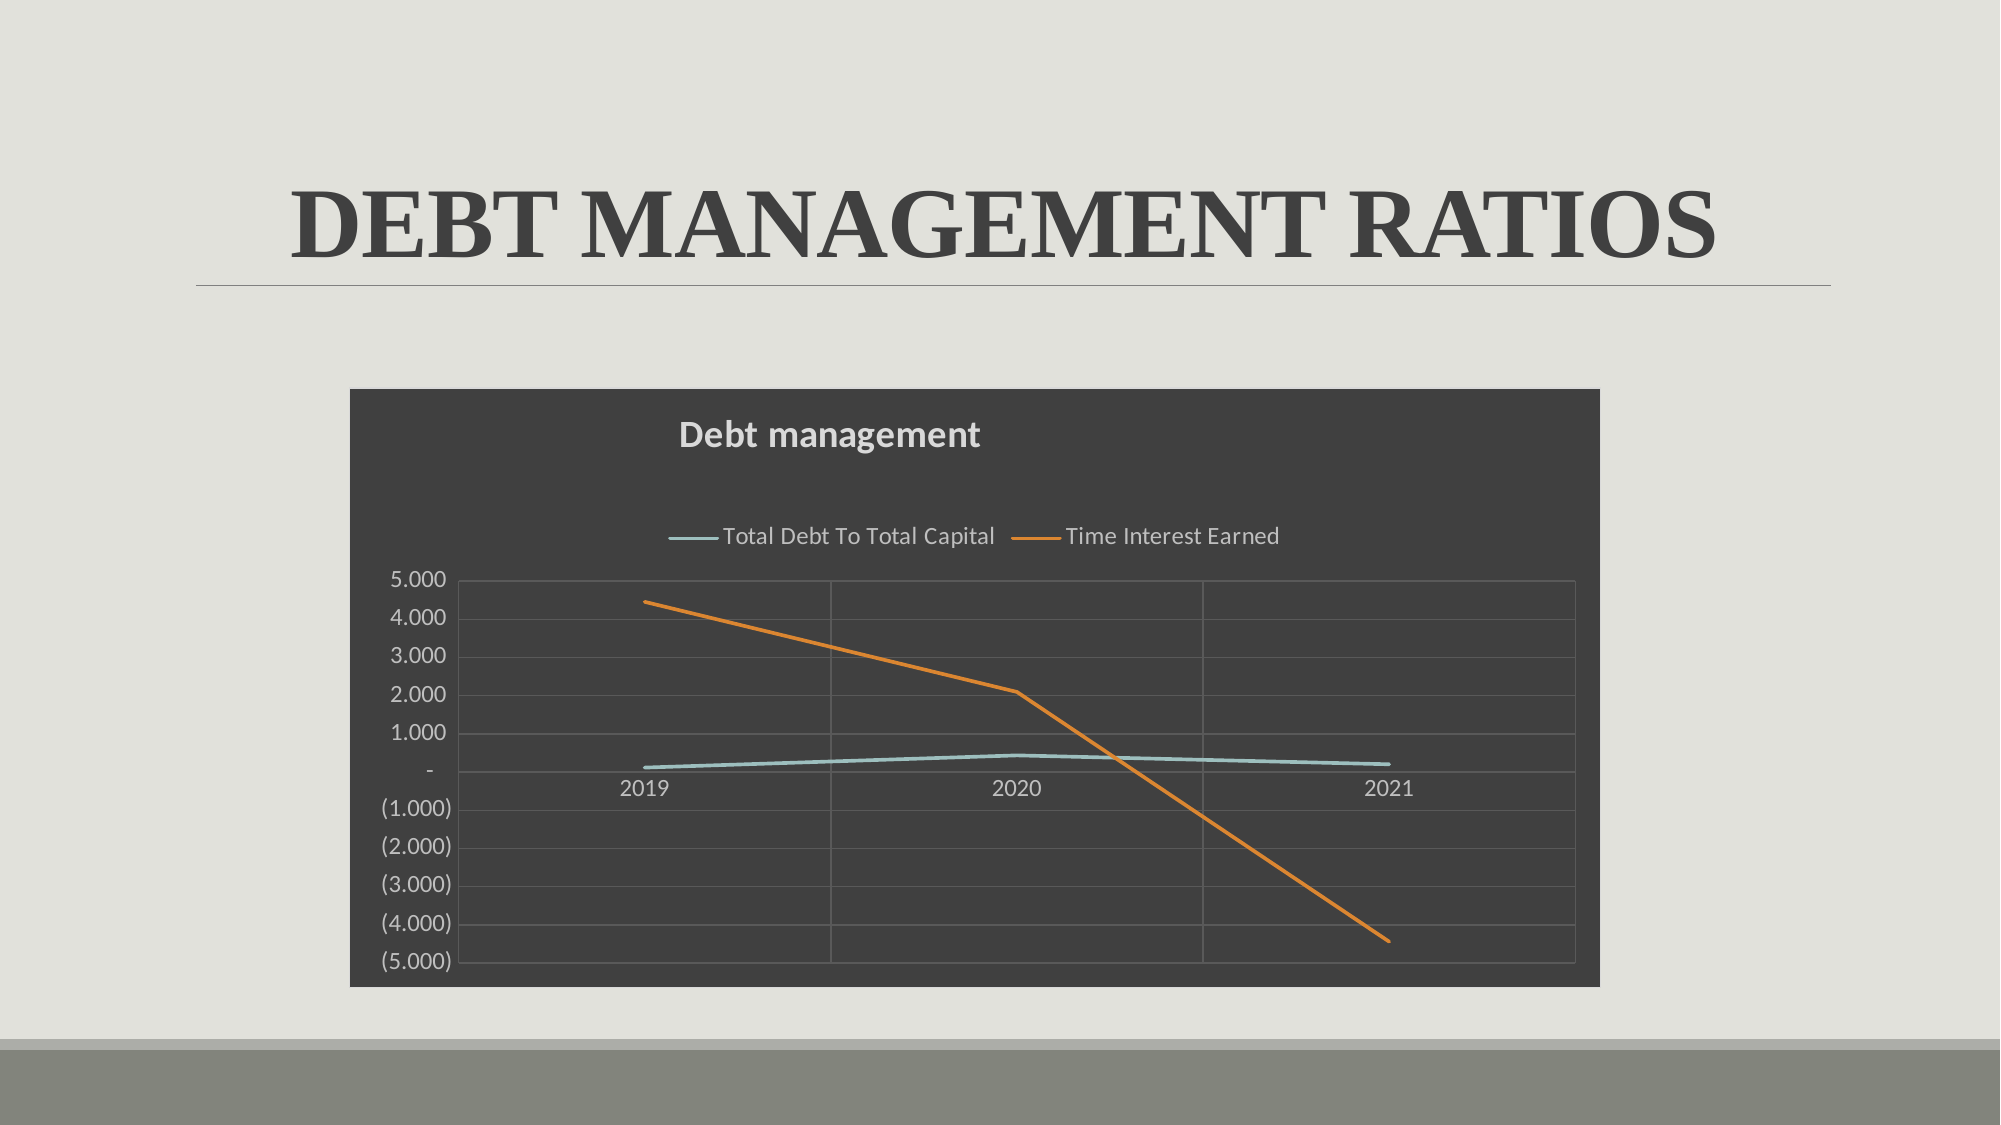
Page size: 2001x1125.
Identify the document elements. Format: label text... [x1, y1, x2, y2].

title DEBT MANAGEMENT RATIOS [180, 47, 1830, 285]
chart [348, 386, 1602, 989]
